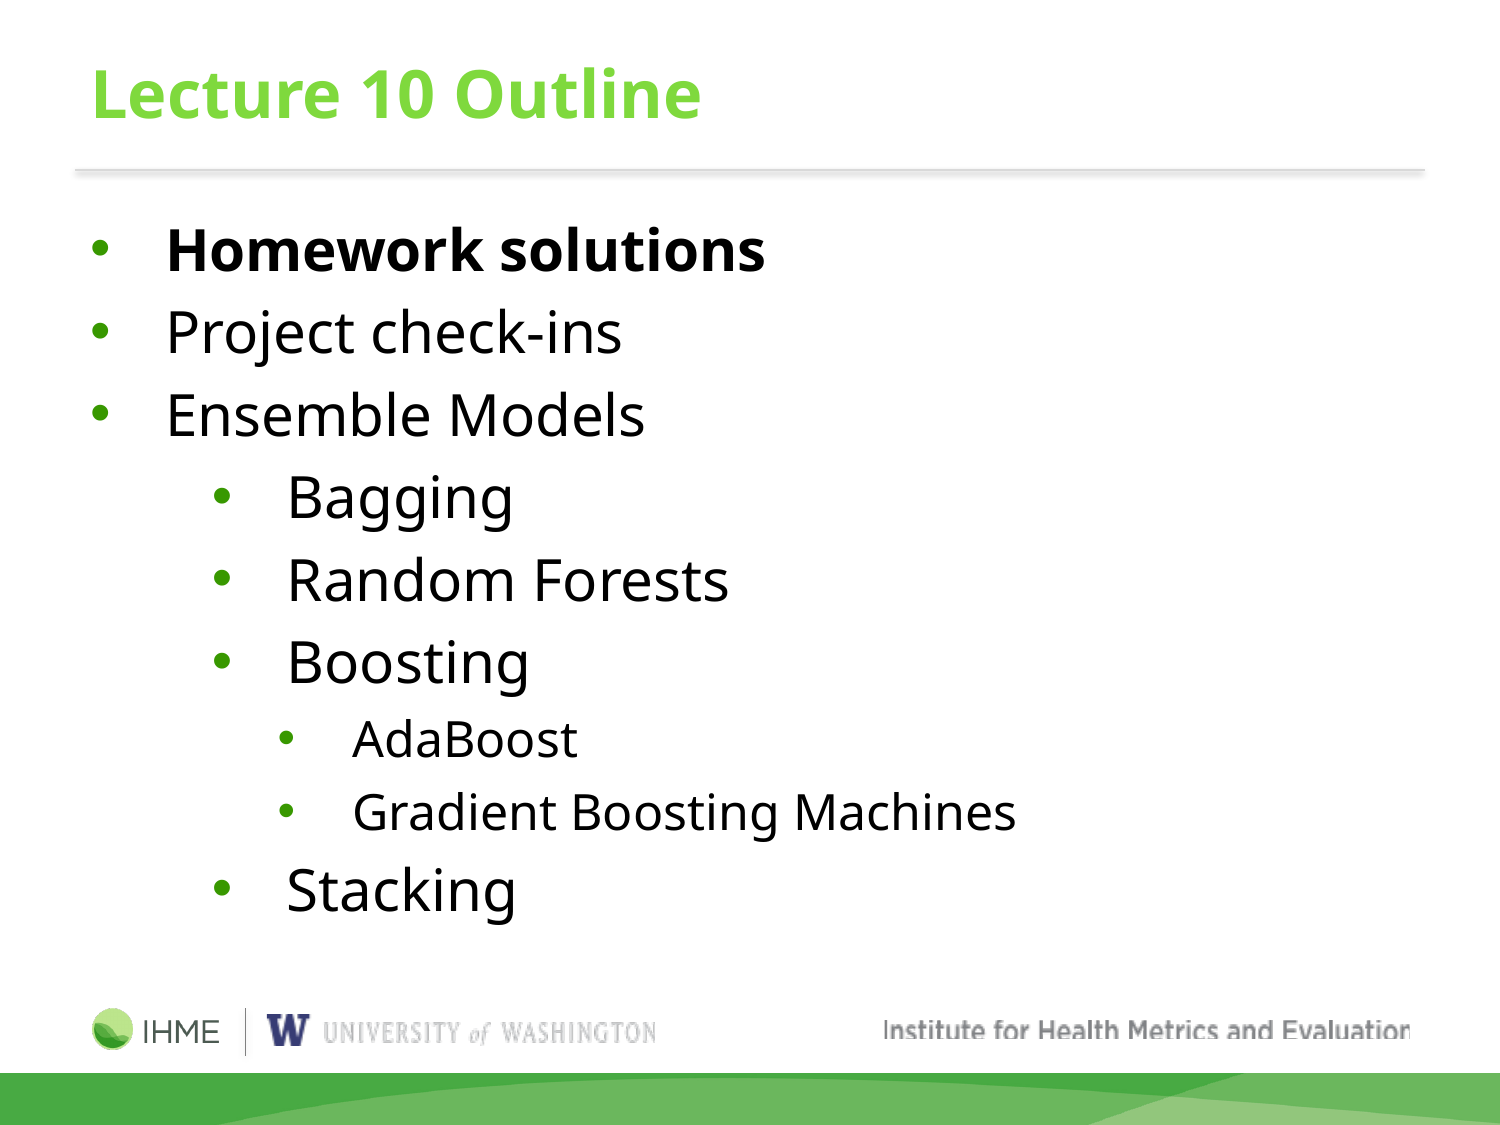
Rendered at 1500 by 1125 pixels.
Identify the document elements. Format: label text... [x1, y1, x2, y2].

picture [0, 1073, 1500, 1125]
title Lecture 10 Outline [75, 44, 1425, 138]
picture [92, 1008, 219, 1050]
list Homework solutions Project check-ins Ensemble Models Bagging Random Forests Boosting AdaBoost Gradient Boosting Machines Stacking [75, 205, 1425, 944]
